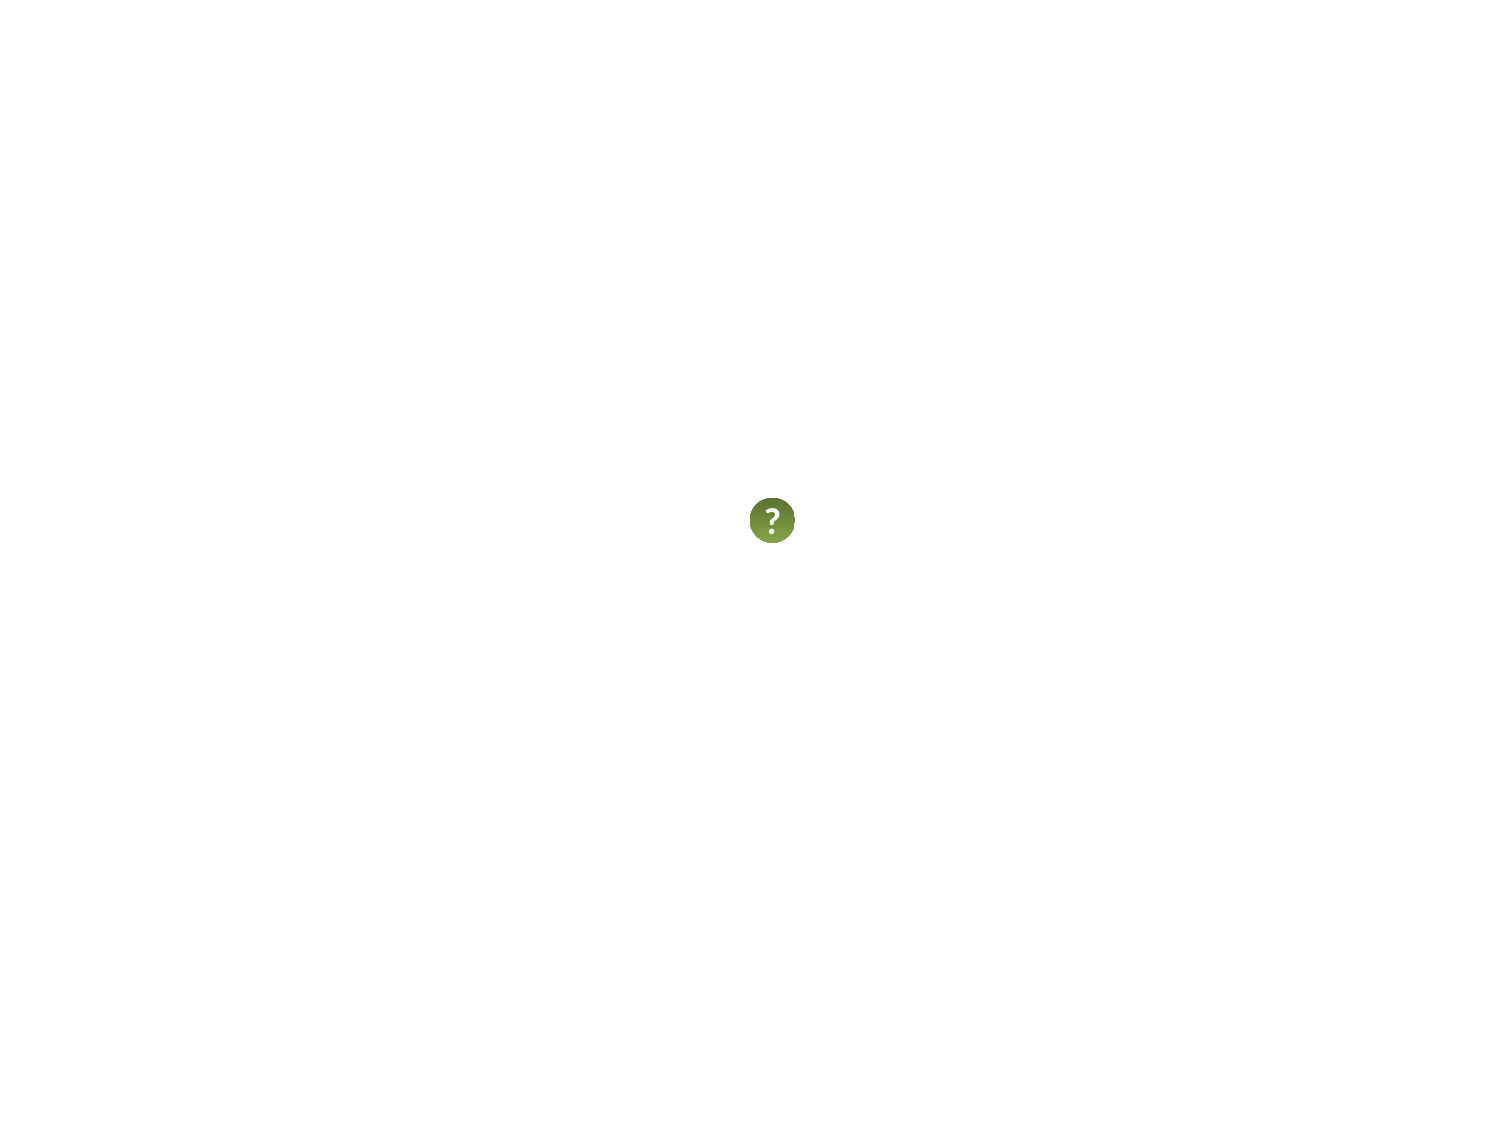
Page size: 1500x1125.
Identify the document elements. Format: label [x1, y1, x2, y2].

text_box [749, 489, 796, 551]
